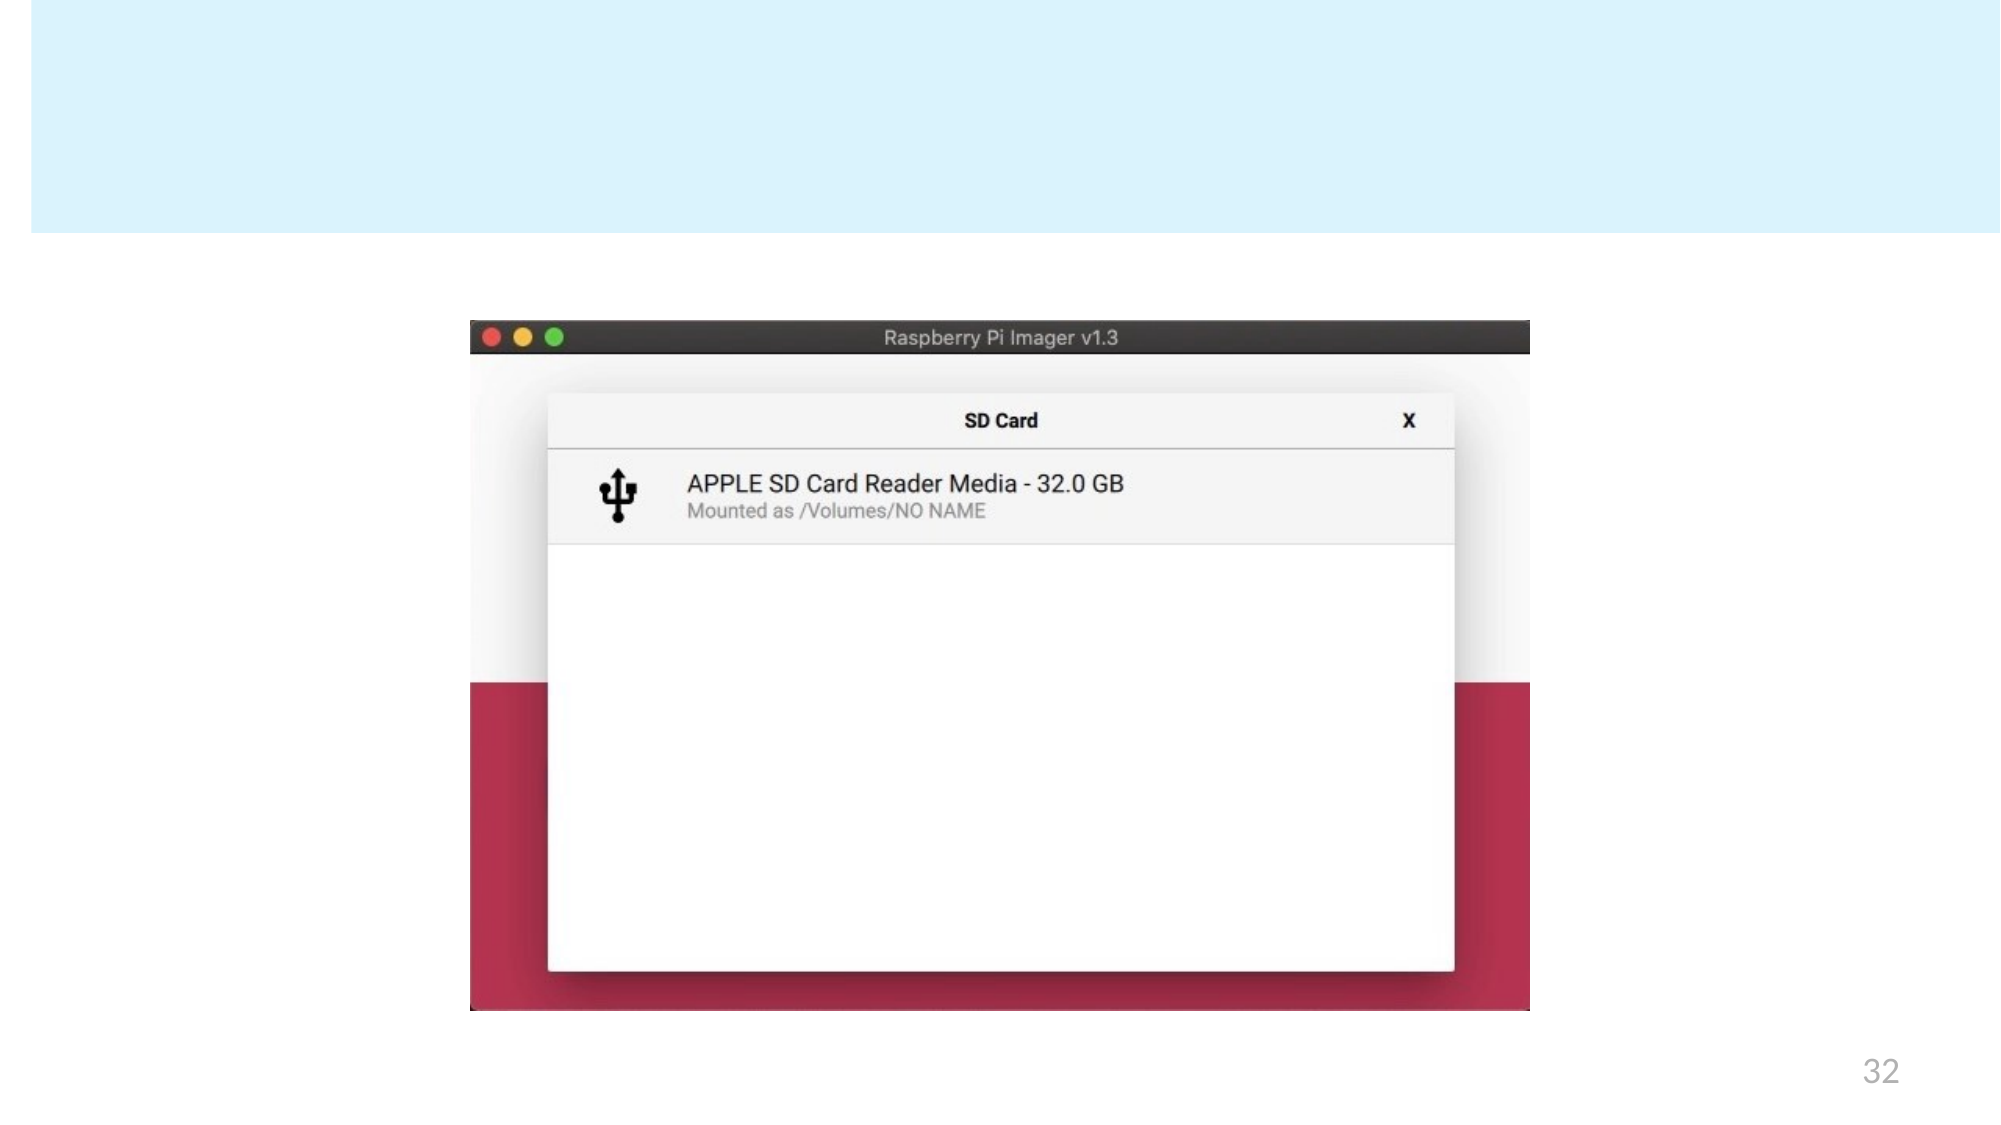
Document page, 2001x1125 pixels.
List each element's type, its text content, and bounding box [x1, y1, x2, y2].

picture [470, 319, 1530, 1012]
slide_number 32 [1440, 1046, 1900, 1103]
